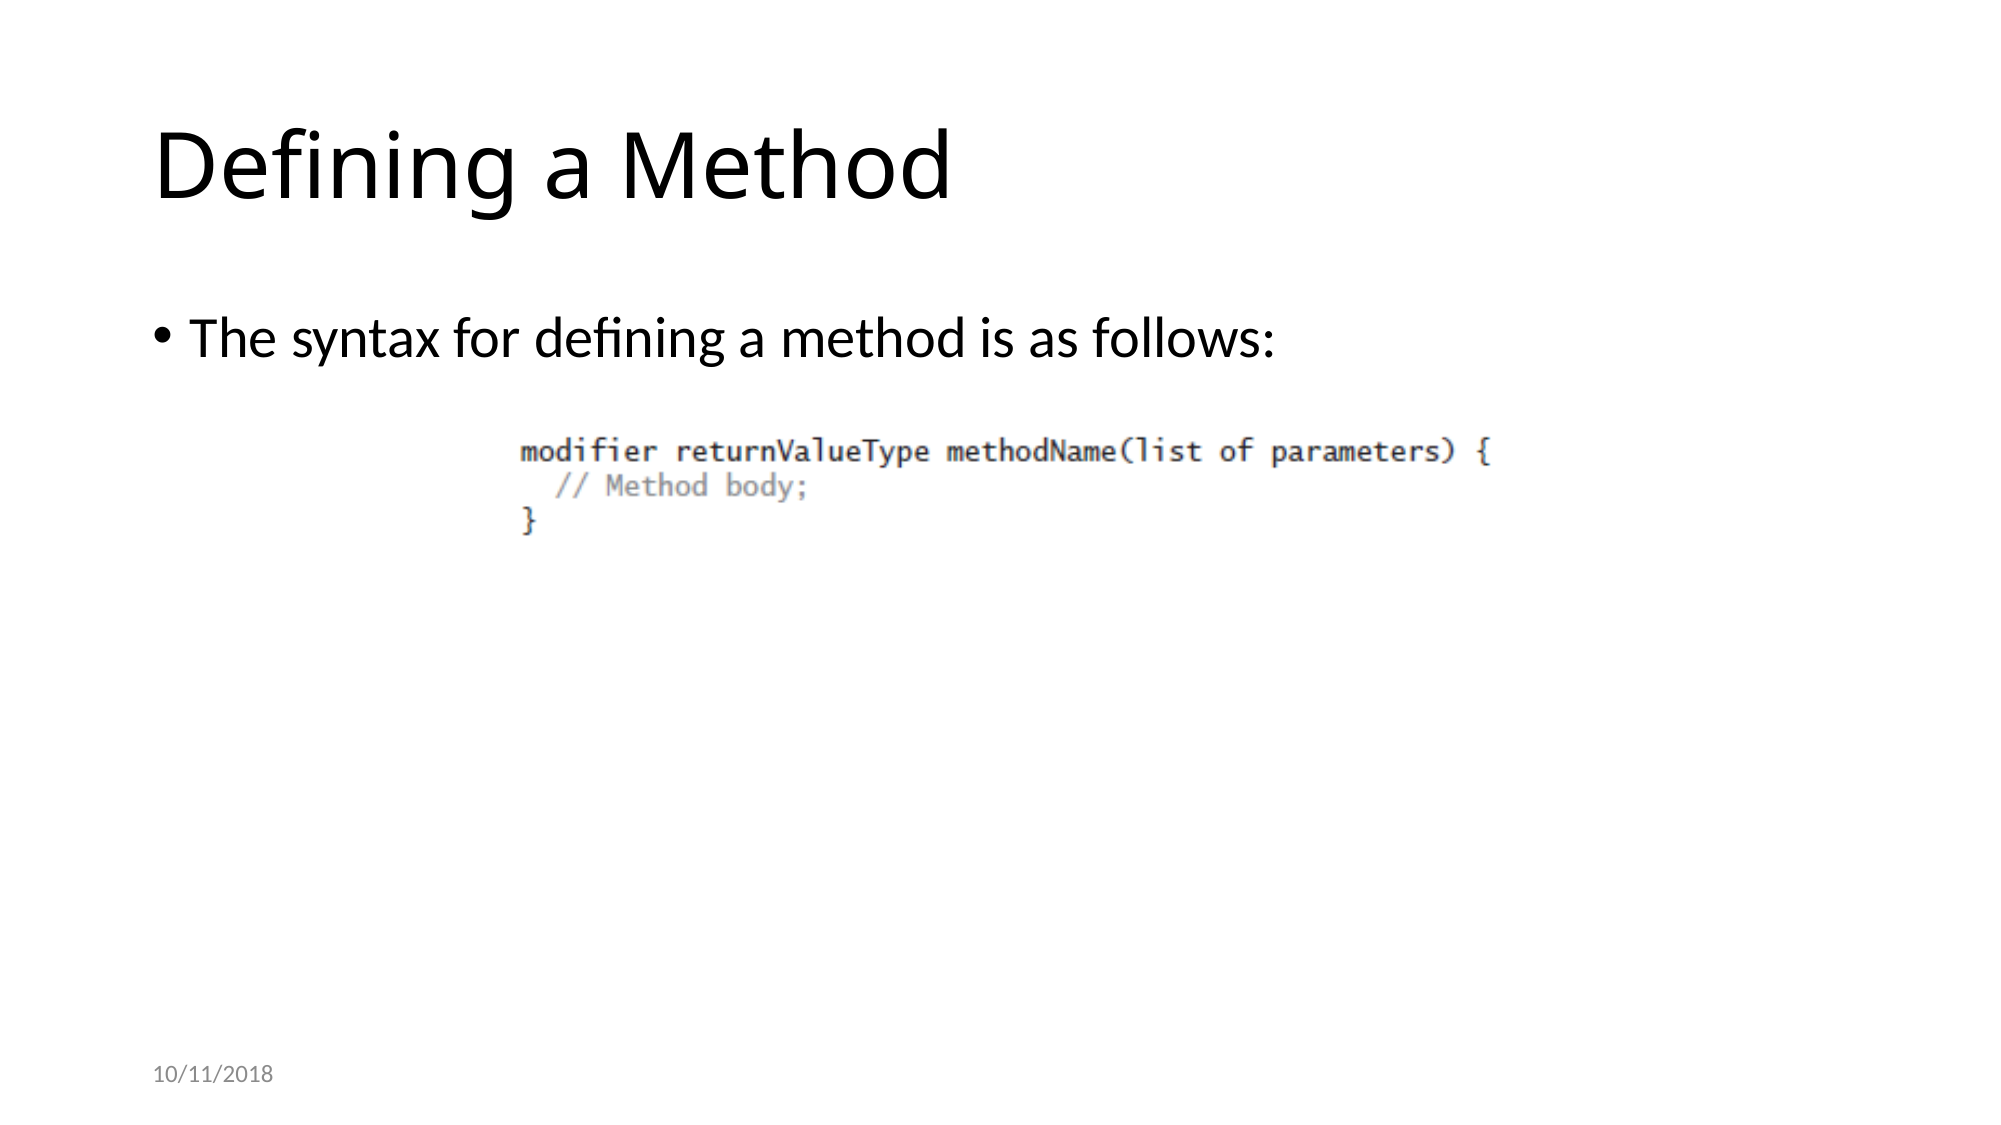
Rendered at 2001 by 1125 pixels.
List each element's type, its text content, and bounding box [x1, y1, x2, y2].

list The syntax for defining a method is as follows: [137, 299, 1863, 1014]
title Defining a Method [137, 59, 1863, 278]
picture [502, 427, 1538, 553]
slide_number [137, 1042, 588, 1103]
